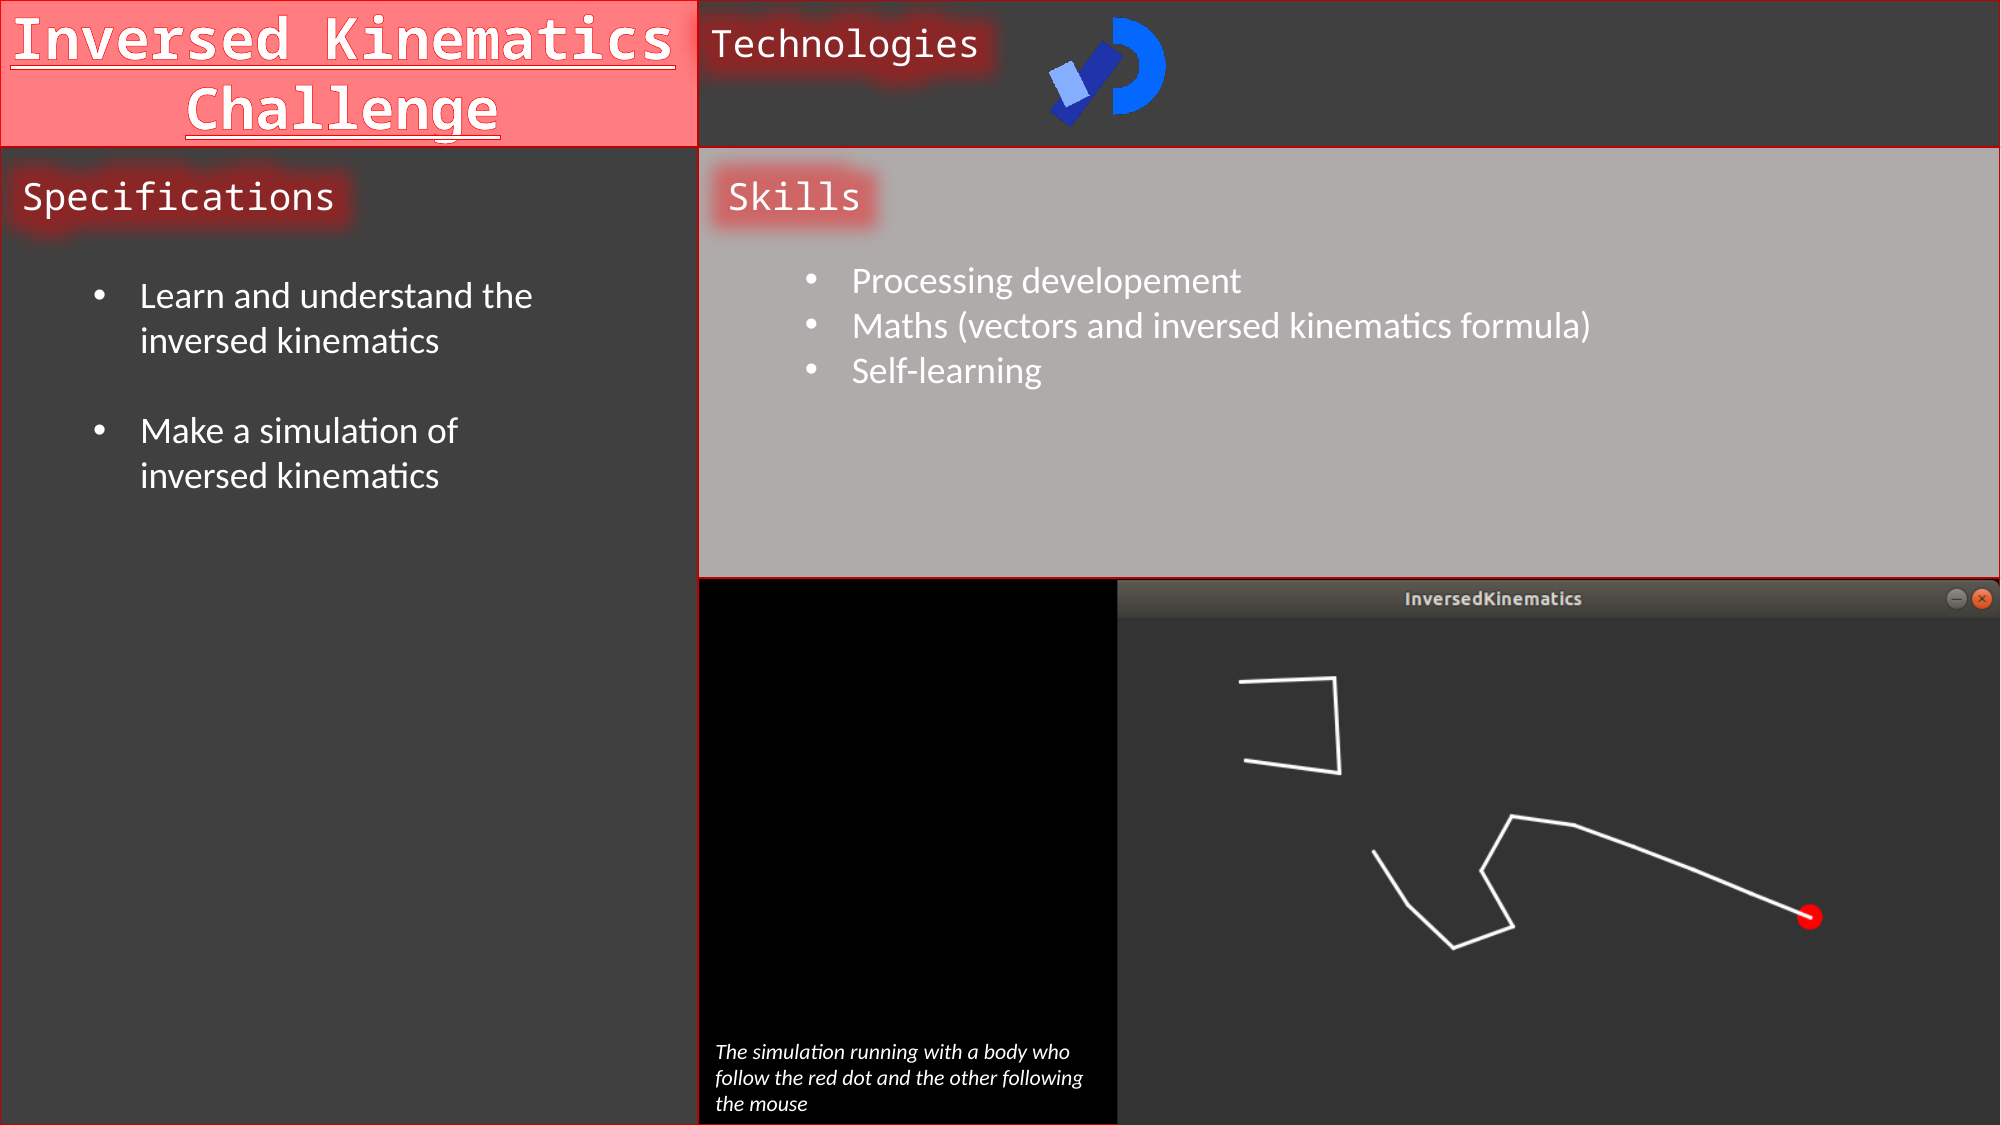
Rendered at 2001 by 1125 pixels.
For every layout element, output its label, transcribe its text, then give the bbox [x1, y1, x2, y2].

text_box Inversed Kinematics Challenge [0, 0, 690, 149]
text_box The simulation running with a body who follow the red dot and the other following the mouse [700, 1030, 1107, 1124]
picture [1117, 580, 2000, 1125]
text_box Processing developement Maths (vectors and inversed kinematics formula) Self-learning [790, 248, 1971, 398]
picture [1044, 9, 1169, 135]
text_box Learn and understand the inversed kinematics Make a simulation of inversed kinematics [78, 264, 560, 504]
